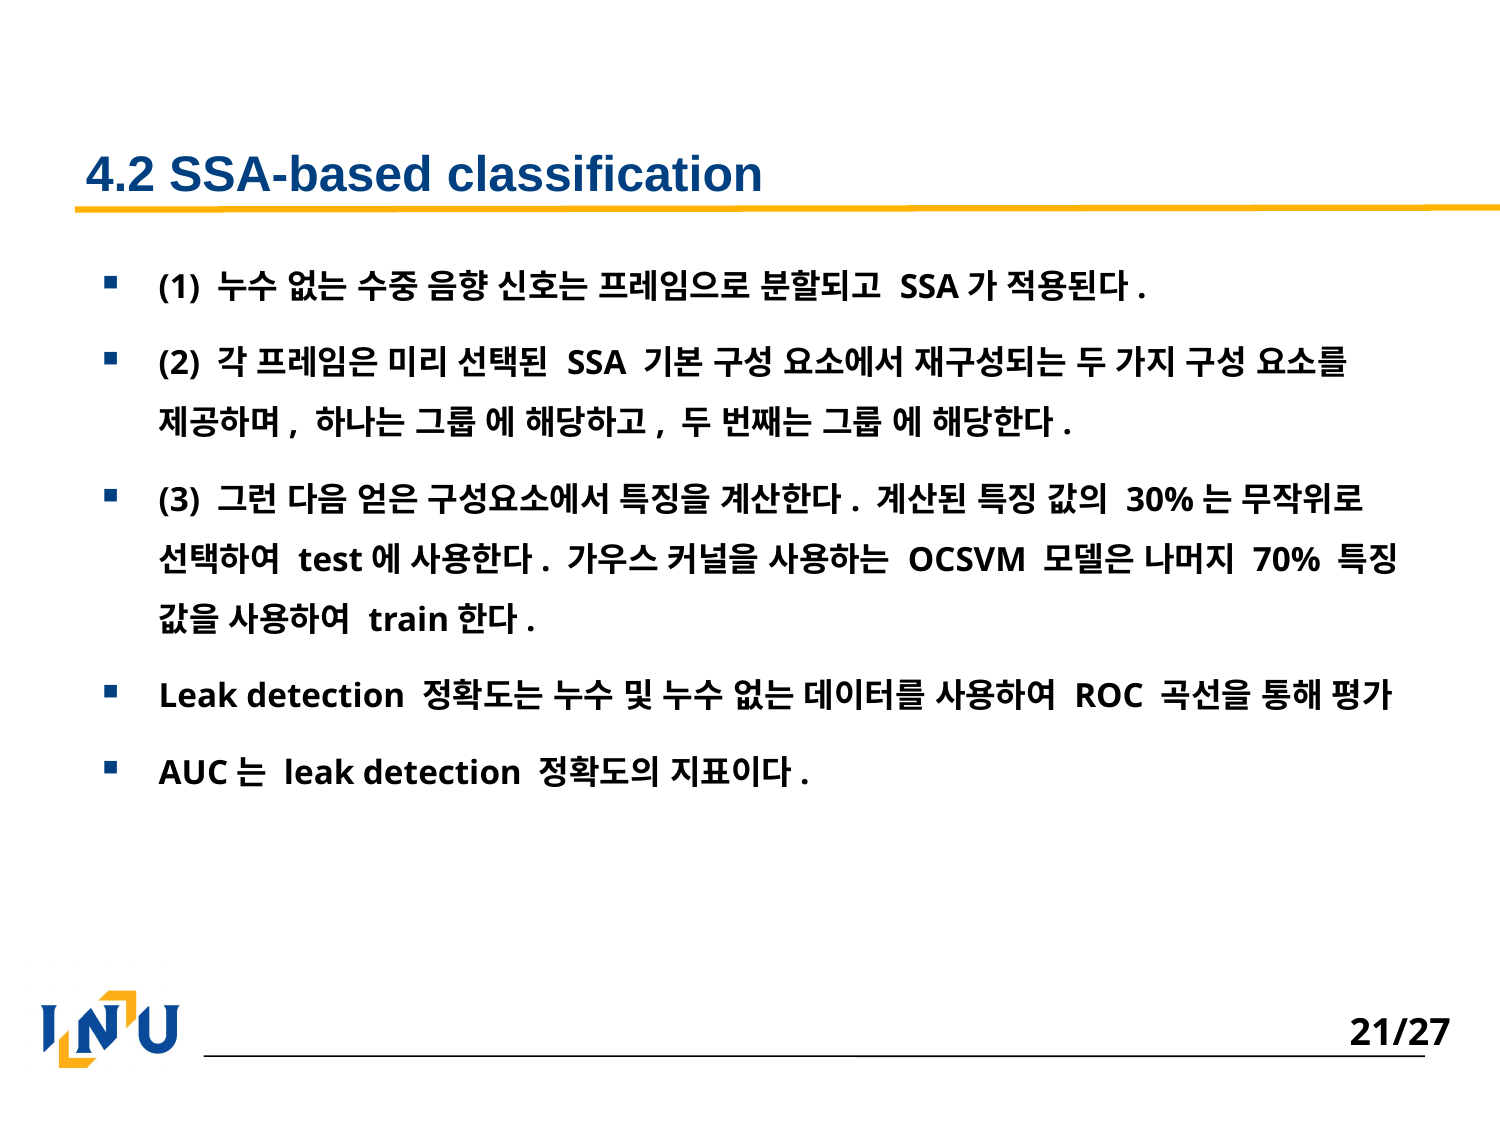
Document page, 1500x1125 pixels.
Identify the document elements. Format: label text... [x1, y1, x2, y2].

title 4.2 SSA-based classification [70, 119, 1306, 210]
picture [24, 966, 188, 1090]
